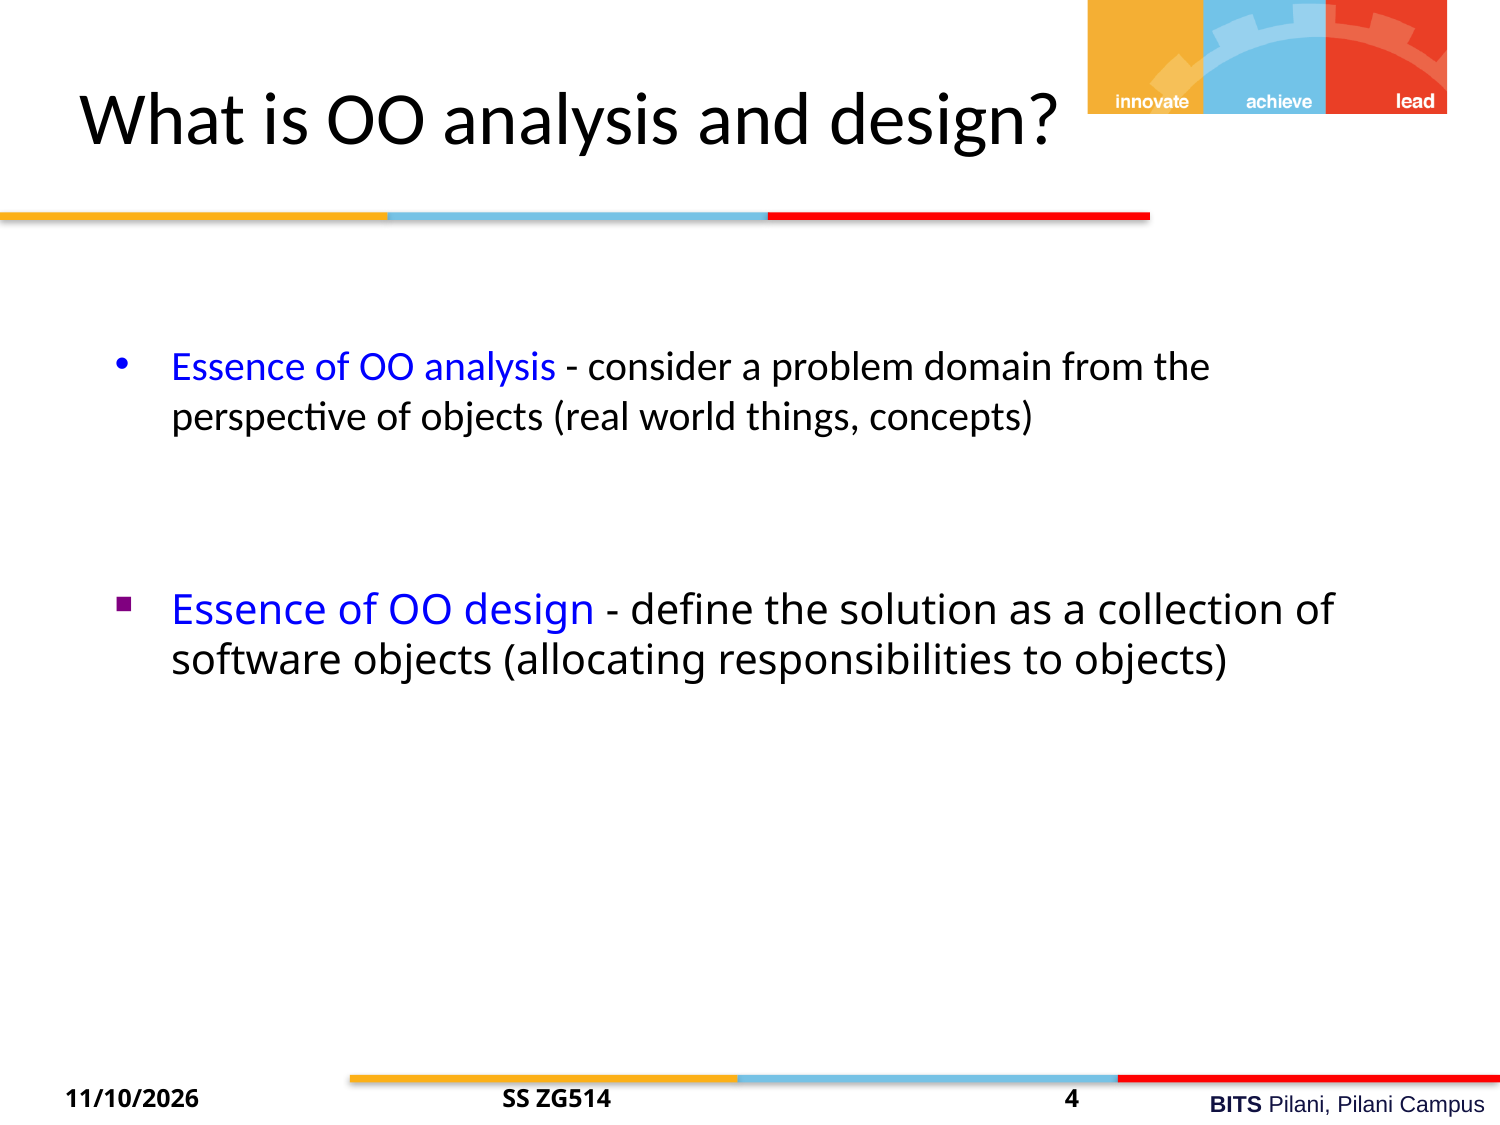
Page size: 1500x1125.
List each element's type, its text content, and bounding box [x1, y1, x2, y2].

text_box Essence of OO design - define the solution as a collection of software objects (allocating responsibilities to objects) [99, 575, 1375, 700]
slide_number 4 [1050, 1074, 1400, 1125]
list Essence of OO analysis - consider a problem domain from the perspective of objects (real world things, concepts) [99, 331, 1375, 563]
footer SS ZG514 [487, 1074, 963, 1125]
text_box 7/26/2014 [50, 1074, 400, 1125]
title What is OO analysis and design? [64, 45, 1125, 185]
picture [1087, 0, 1448, 114]
